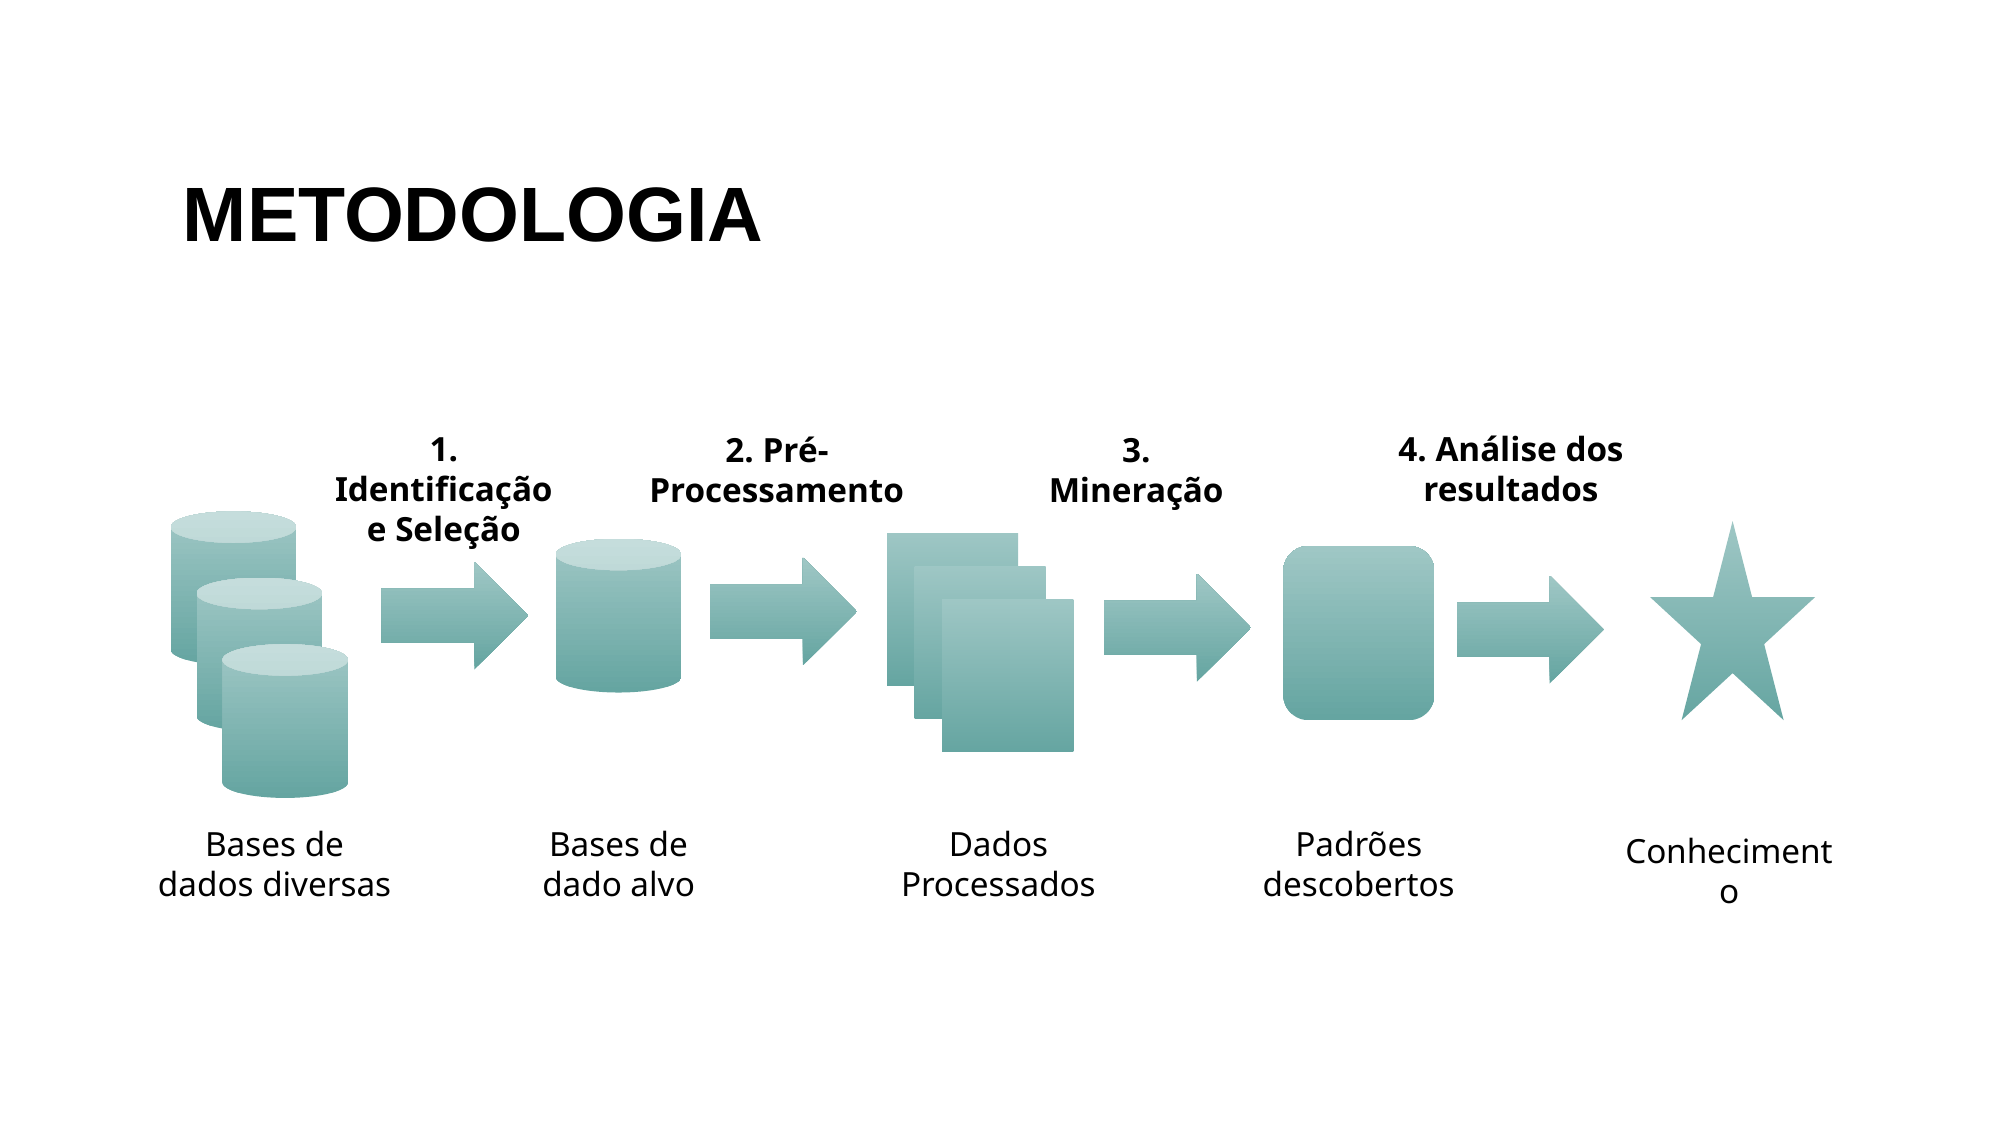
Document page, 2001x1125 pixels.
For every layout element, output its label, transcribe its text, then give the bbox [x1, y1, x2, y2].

text_box 3. Mineração [1018, 421, 1254, 496]
title METODOLOGIA [168, 96, 1763, 342]
text_box Bases de dado alvo [505, 815, 733, 943]
text_box [1104, 573, 1251, 682]
text_box 2. Pré-Processamento [618, 421, 936, 518]
text_box Dados Processados [884, 815, 1112, 943]
text_box Conhecimento [1600, 822, 1858, 897]
text_box Padrões descobertos [1245, 815, 1473, 943]
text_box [170, 511, 349, 799]
text_box [1456, 575, 1604, 684]
text_box [710, 557, 857, 666]
text_box [381, 561, 529, 670]
text_box [1650, 521, 1816, 721]
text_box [886, 532, 1074, 752]
text_box [555, 538, 682, 693]
text_box 1. Identificação e Seleção [309, 421, 578, 549]
text_box Bases de dados diversas [142, 815, 408, 943]
text_box [1283, 546, 1435, 721]
text_box 4. Análise dos resultados [1377, 421, 1645, 549]
